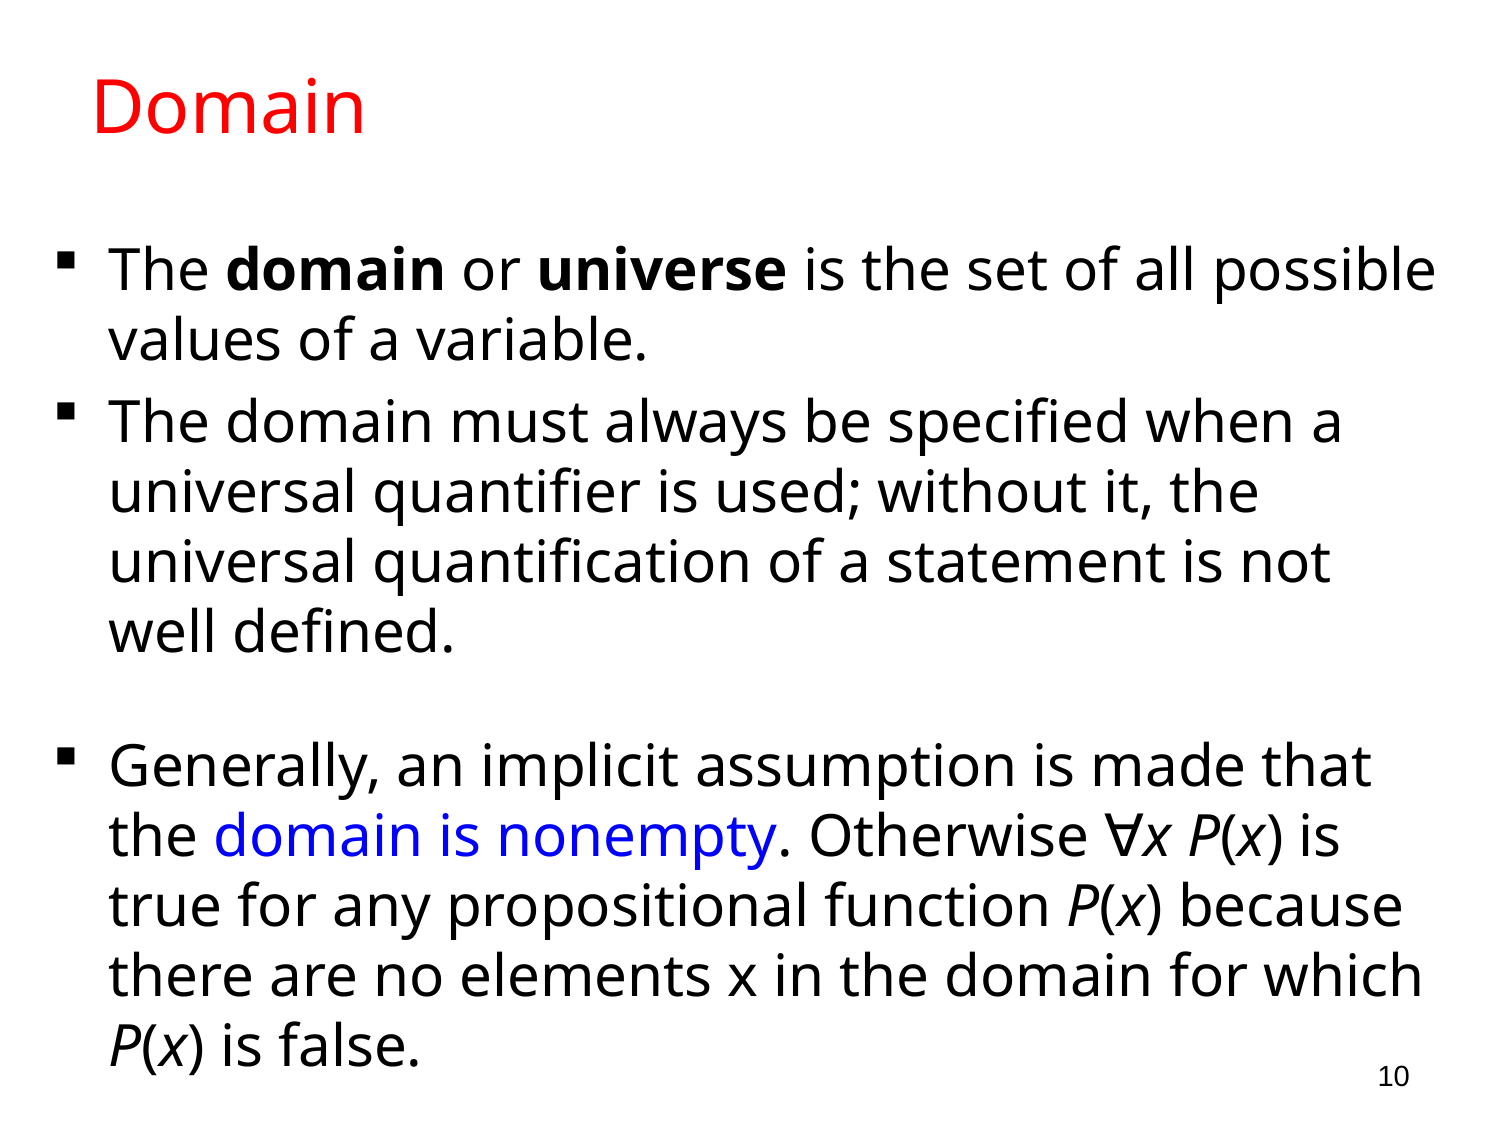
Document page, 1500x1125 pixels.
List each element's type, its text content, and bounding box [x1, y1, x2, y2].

slide_number 10 [1074, 1049, 1426, 1103]
title Domain [75, 45, 1450, 163]
list The domain or universe is the set of all possible values of a variable. The domain must always be specified when a universal quantifier is used; without it, the universal quantification of a statement is not well defined. Generally, an implicit assumption is made that the domain is nonempty. Otherwise ∀x P(x) is true for any propositional function P(x) because there are no elements x in the domain for which P(x) is false. [37, 224, 1463, 1075]
